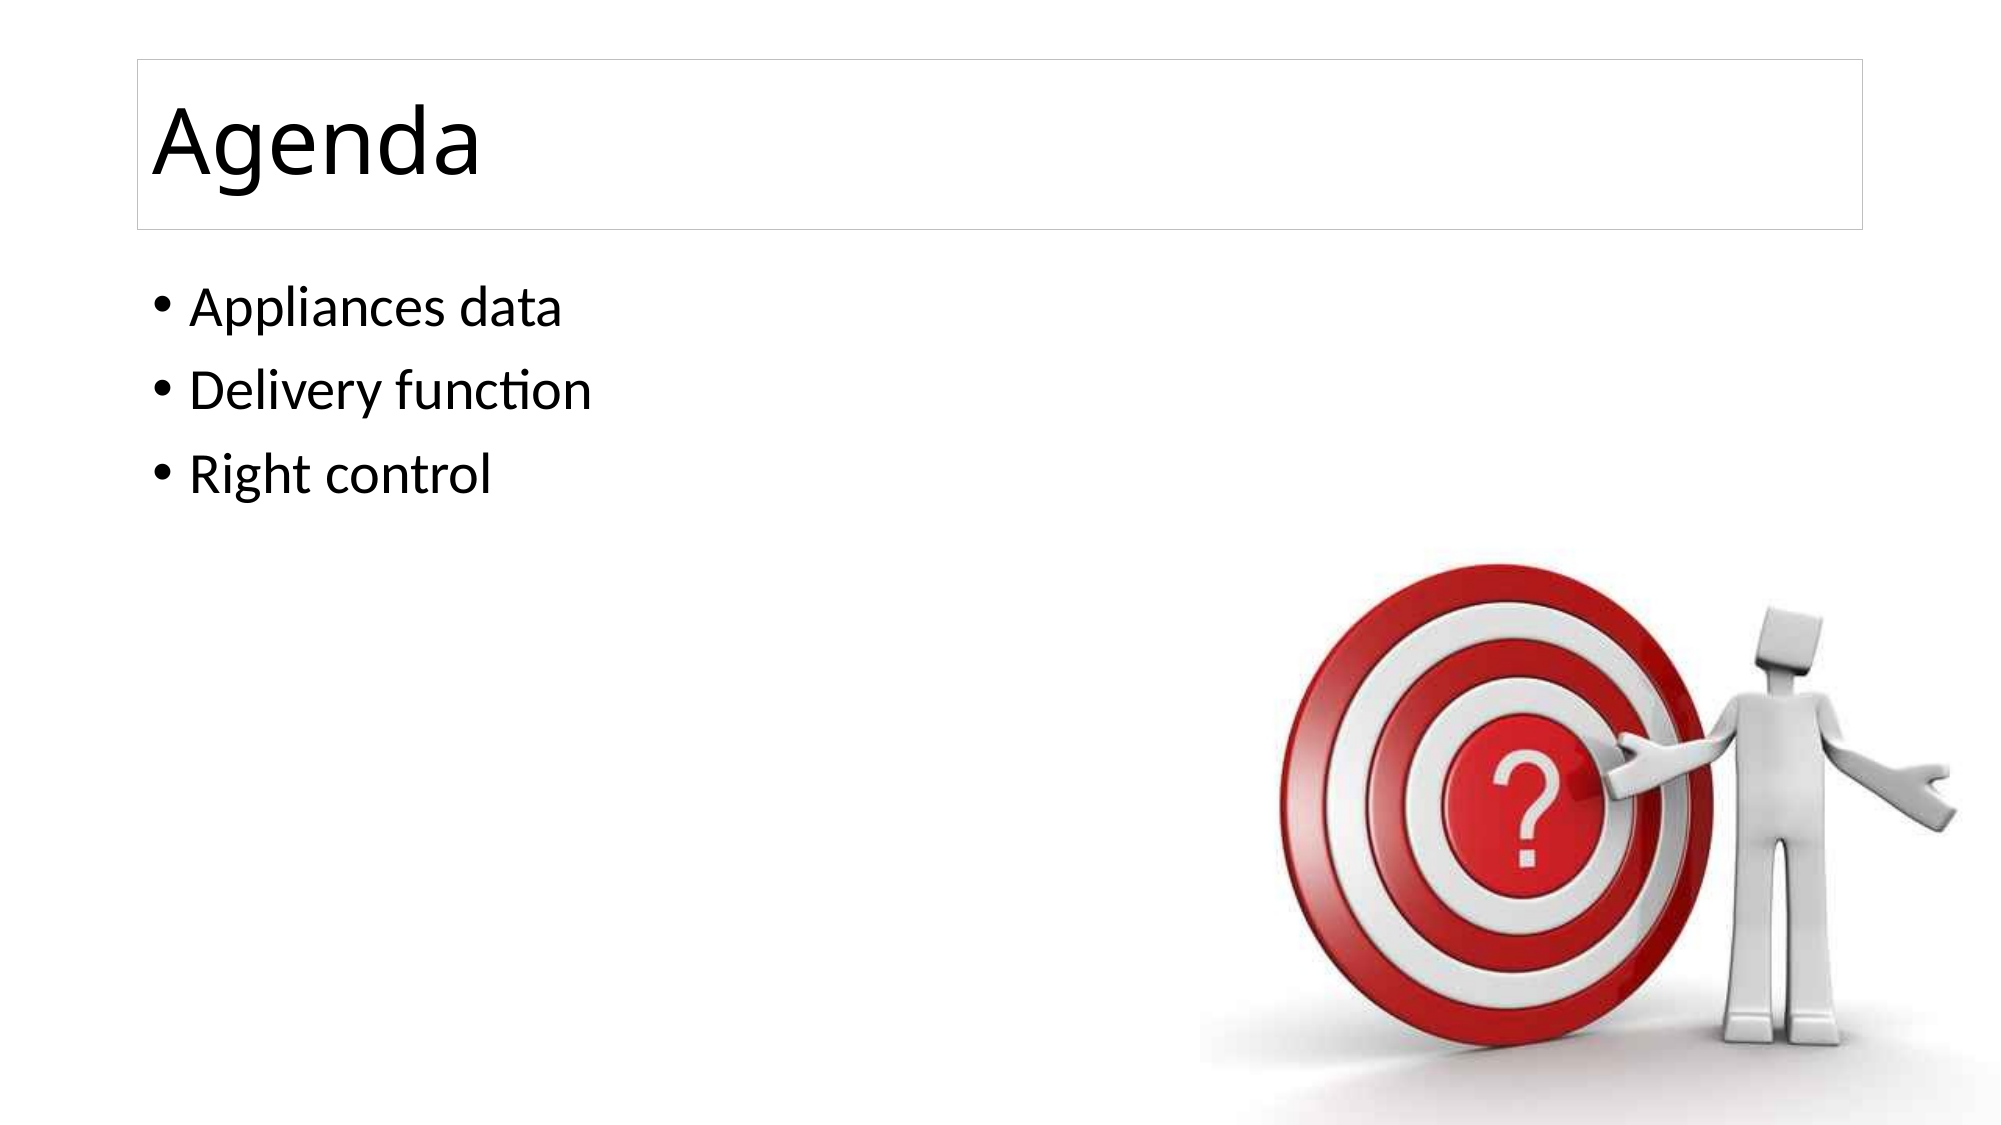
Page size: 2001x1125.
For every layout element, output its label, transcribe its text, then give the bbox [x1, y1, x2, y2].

list Appliances data Delivery function Right control [137, 268, 1863, 982]
picture [1199, 524, 2000, 1125]
title Agenda [137, 59, 1863, 230]
